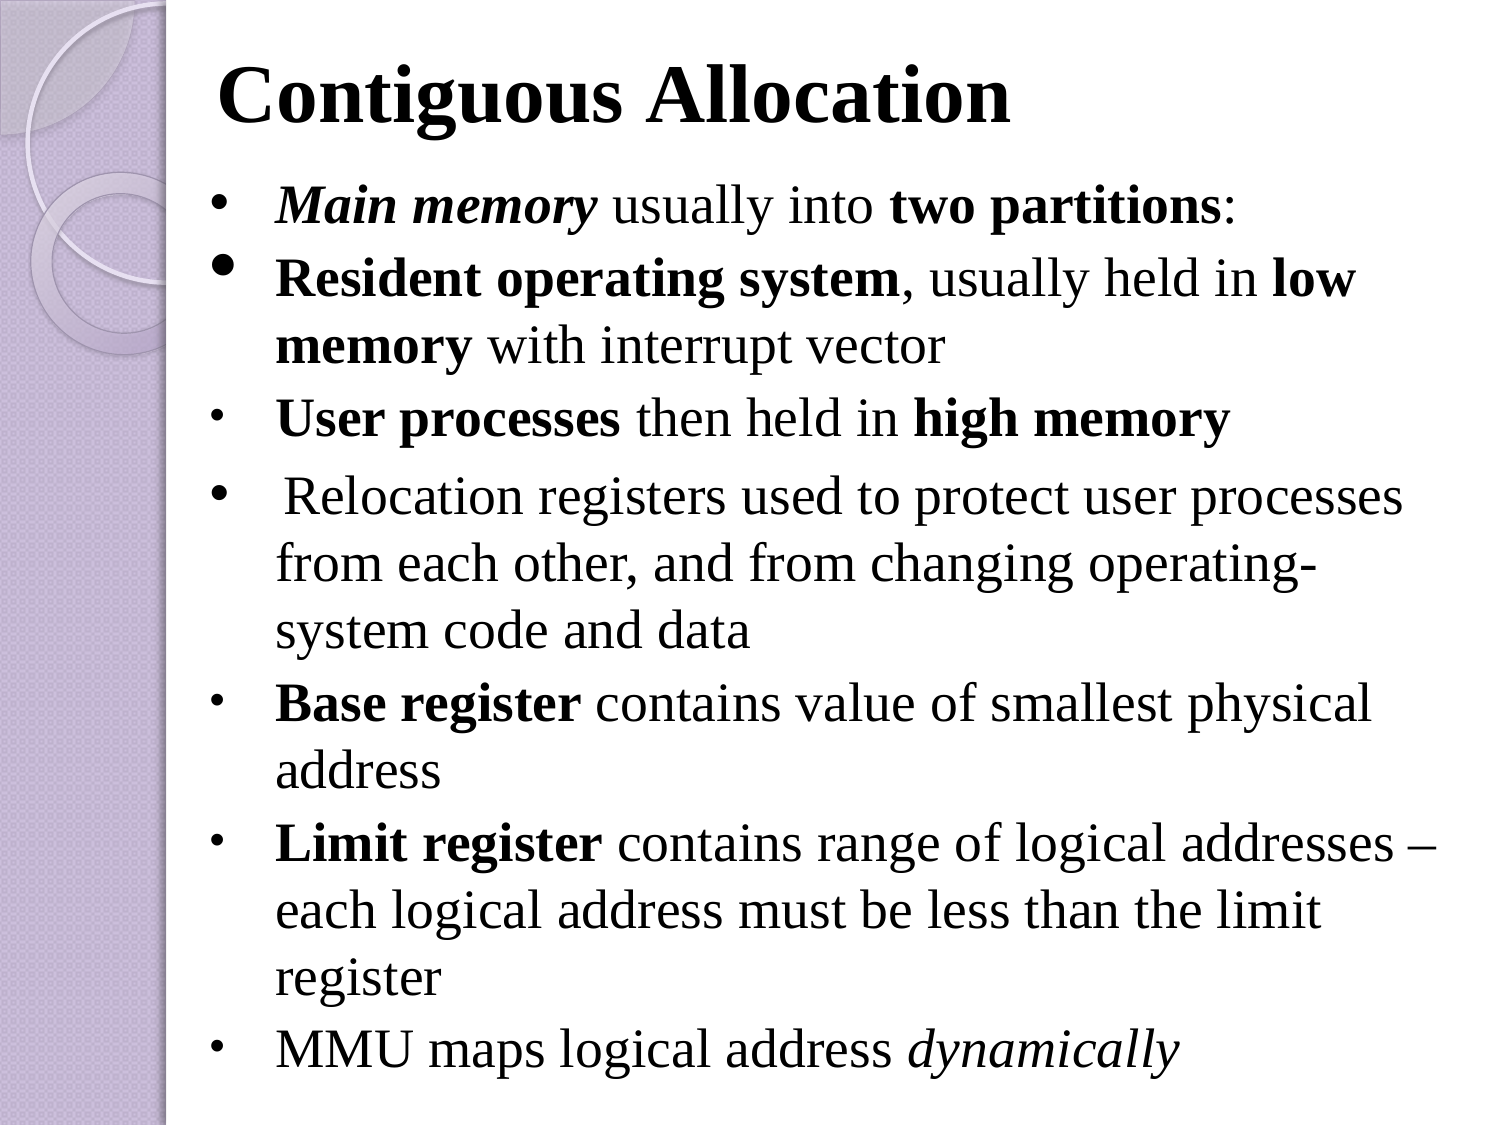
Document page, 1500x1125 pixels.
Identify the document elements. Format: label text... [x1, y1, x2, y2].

title Contiguous Allocation [183, 0, 1466, 160]
list Main memory usually into two partitions: Resident operating system, usually held in low memory with interrupt vector User processes then held in high memory Relocation registers used to protect user processes from each other, and from changing operating- system code and data Base register contains value of smallest physical address Limit register contains range of logical addresses – each logical address must be less than the limit register MMU maps logical address dynamically [183, 160, 1471, 1094]
